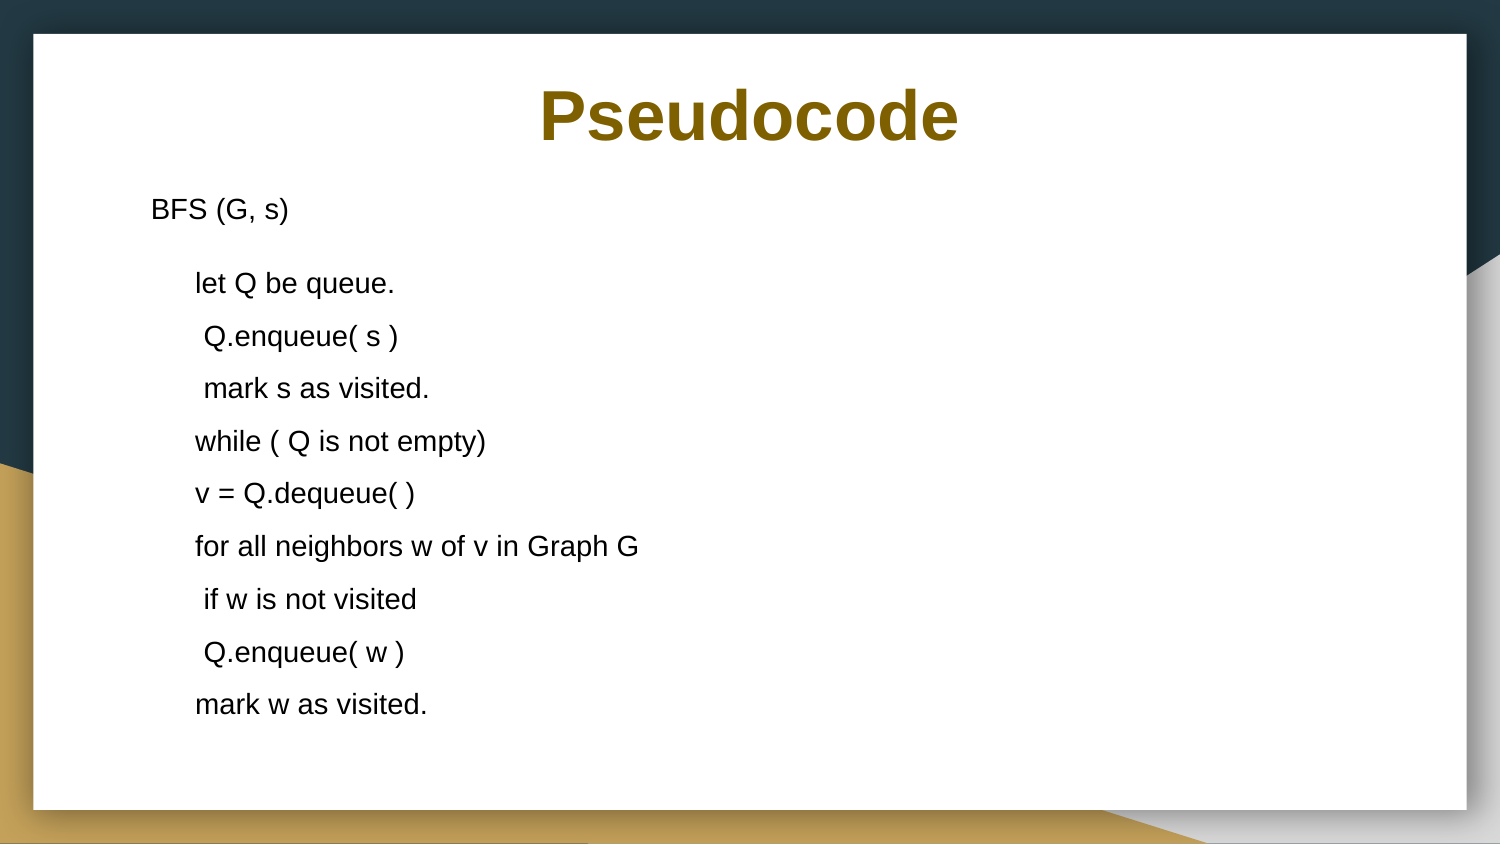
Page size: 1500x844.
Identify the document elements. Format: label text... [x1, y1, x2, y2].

title Pseudocode [134, 42, 1366, 170]
list BFS (G, s) let Q be queue. Q.enqueue( s ) mark s as visited. while ( Q is not empty) v = Q.dequeue( ) for all neighbors w of v in Graph G if w is not visited Q.enqueue( w ) mark w as visited. [134, 170, 1366, 729]
